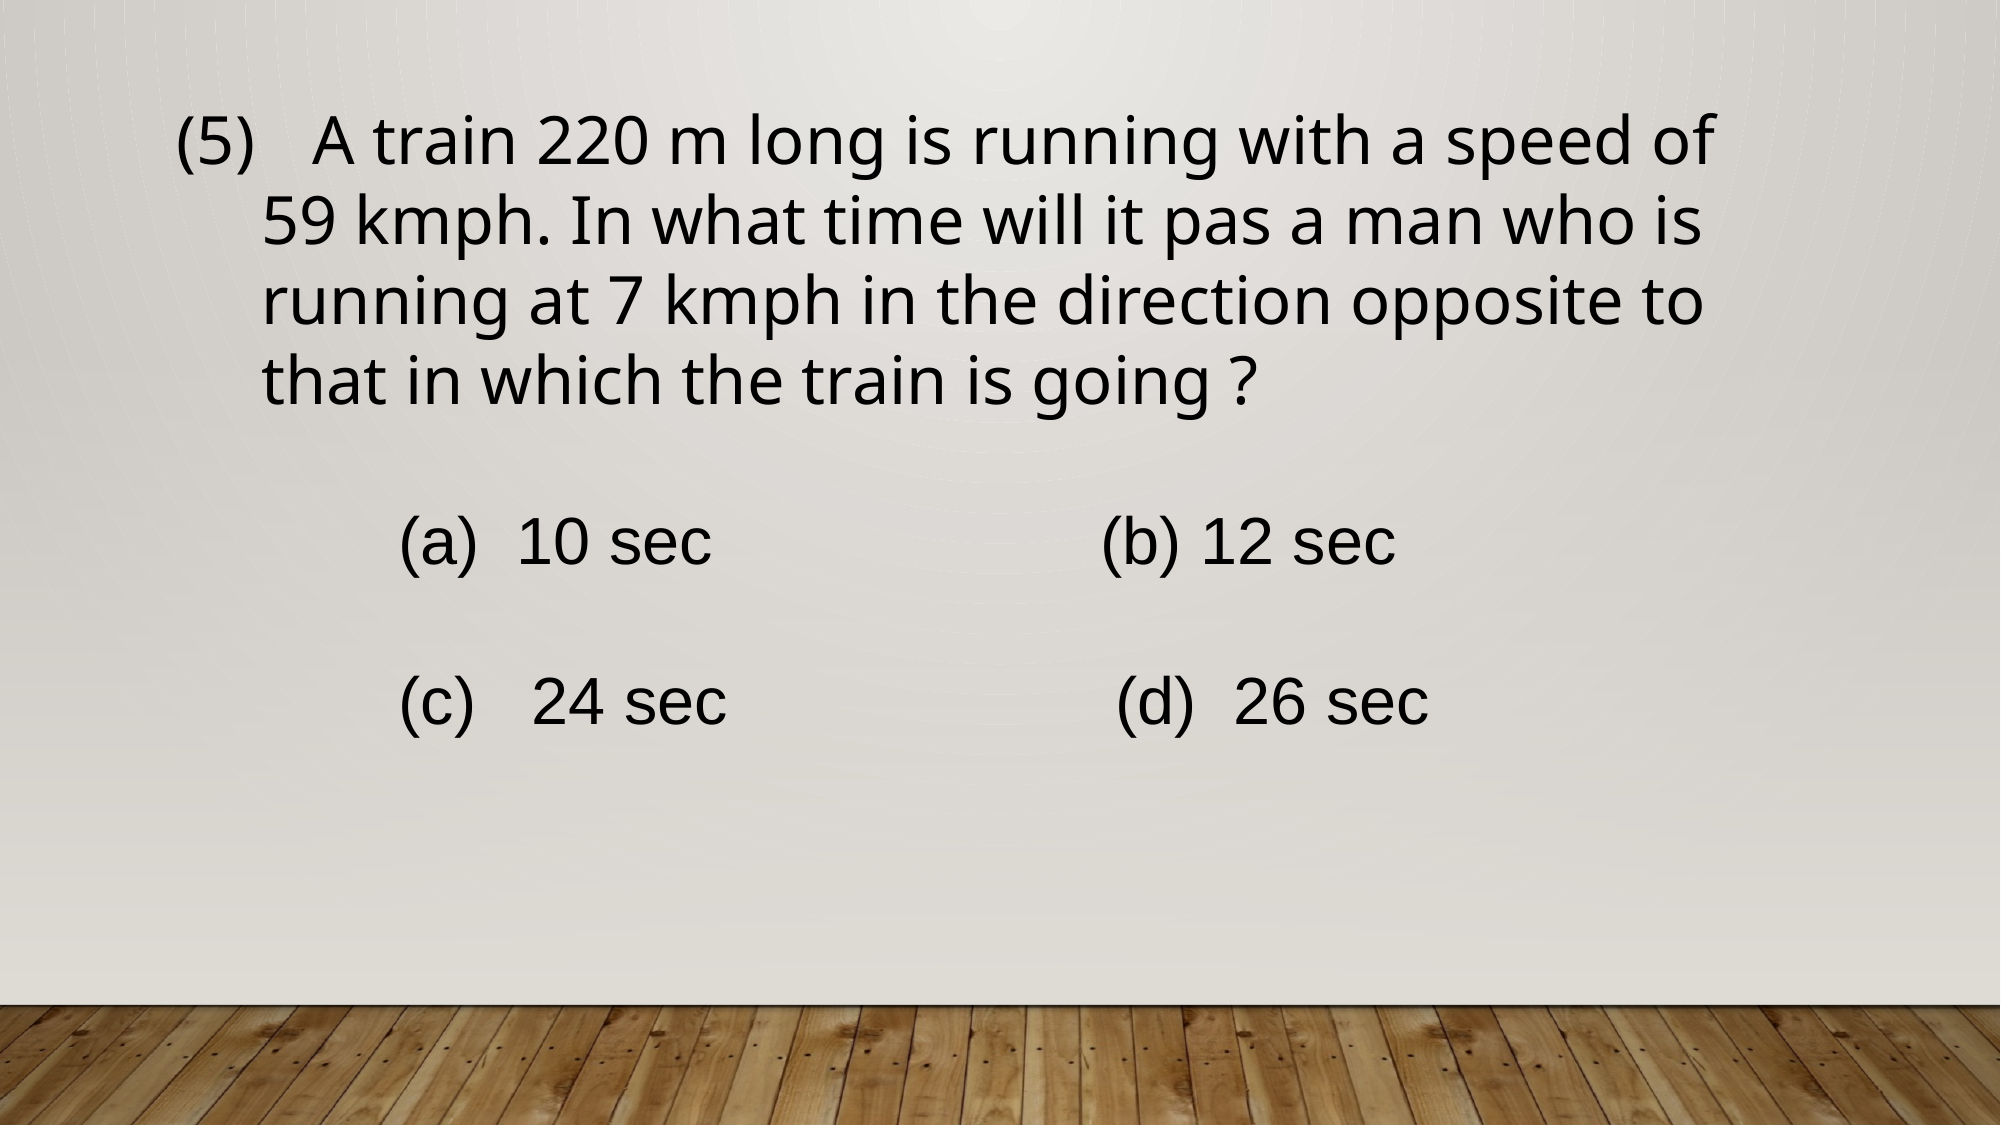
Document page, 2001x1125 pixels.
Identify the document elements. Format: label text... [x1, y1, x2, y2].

picture [0, 1005, 2000, 1125]
text_box A train 220 m long is running with a speed of 59 kmph. In what time will it pas a man who is running at 7 kmph in the direction opposite to that in which the train is going ? (a) 10 sec (b) 12 sec (c) 24 sec (d) 26 sec [162, 90, 1787, 746]
